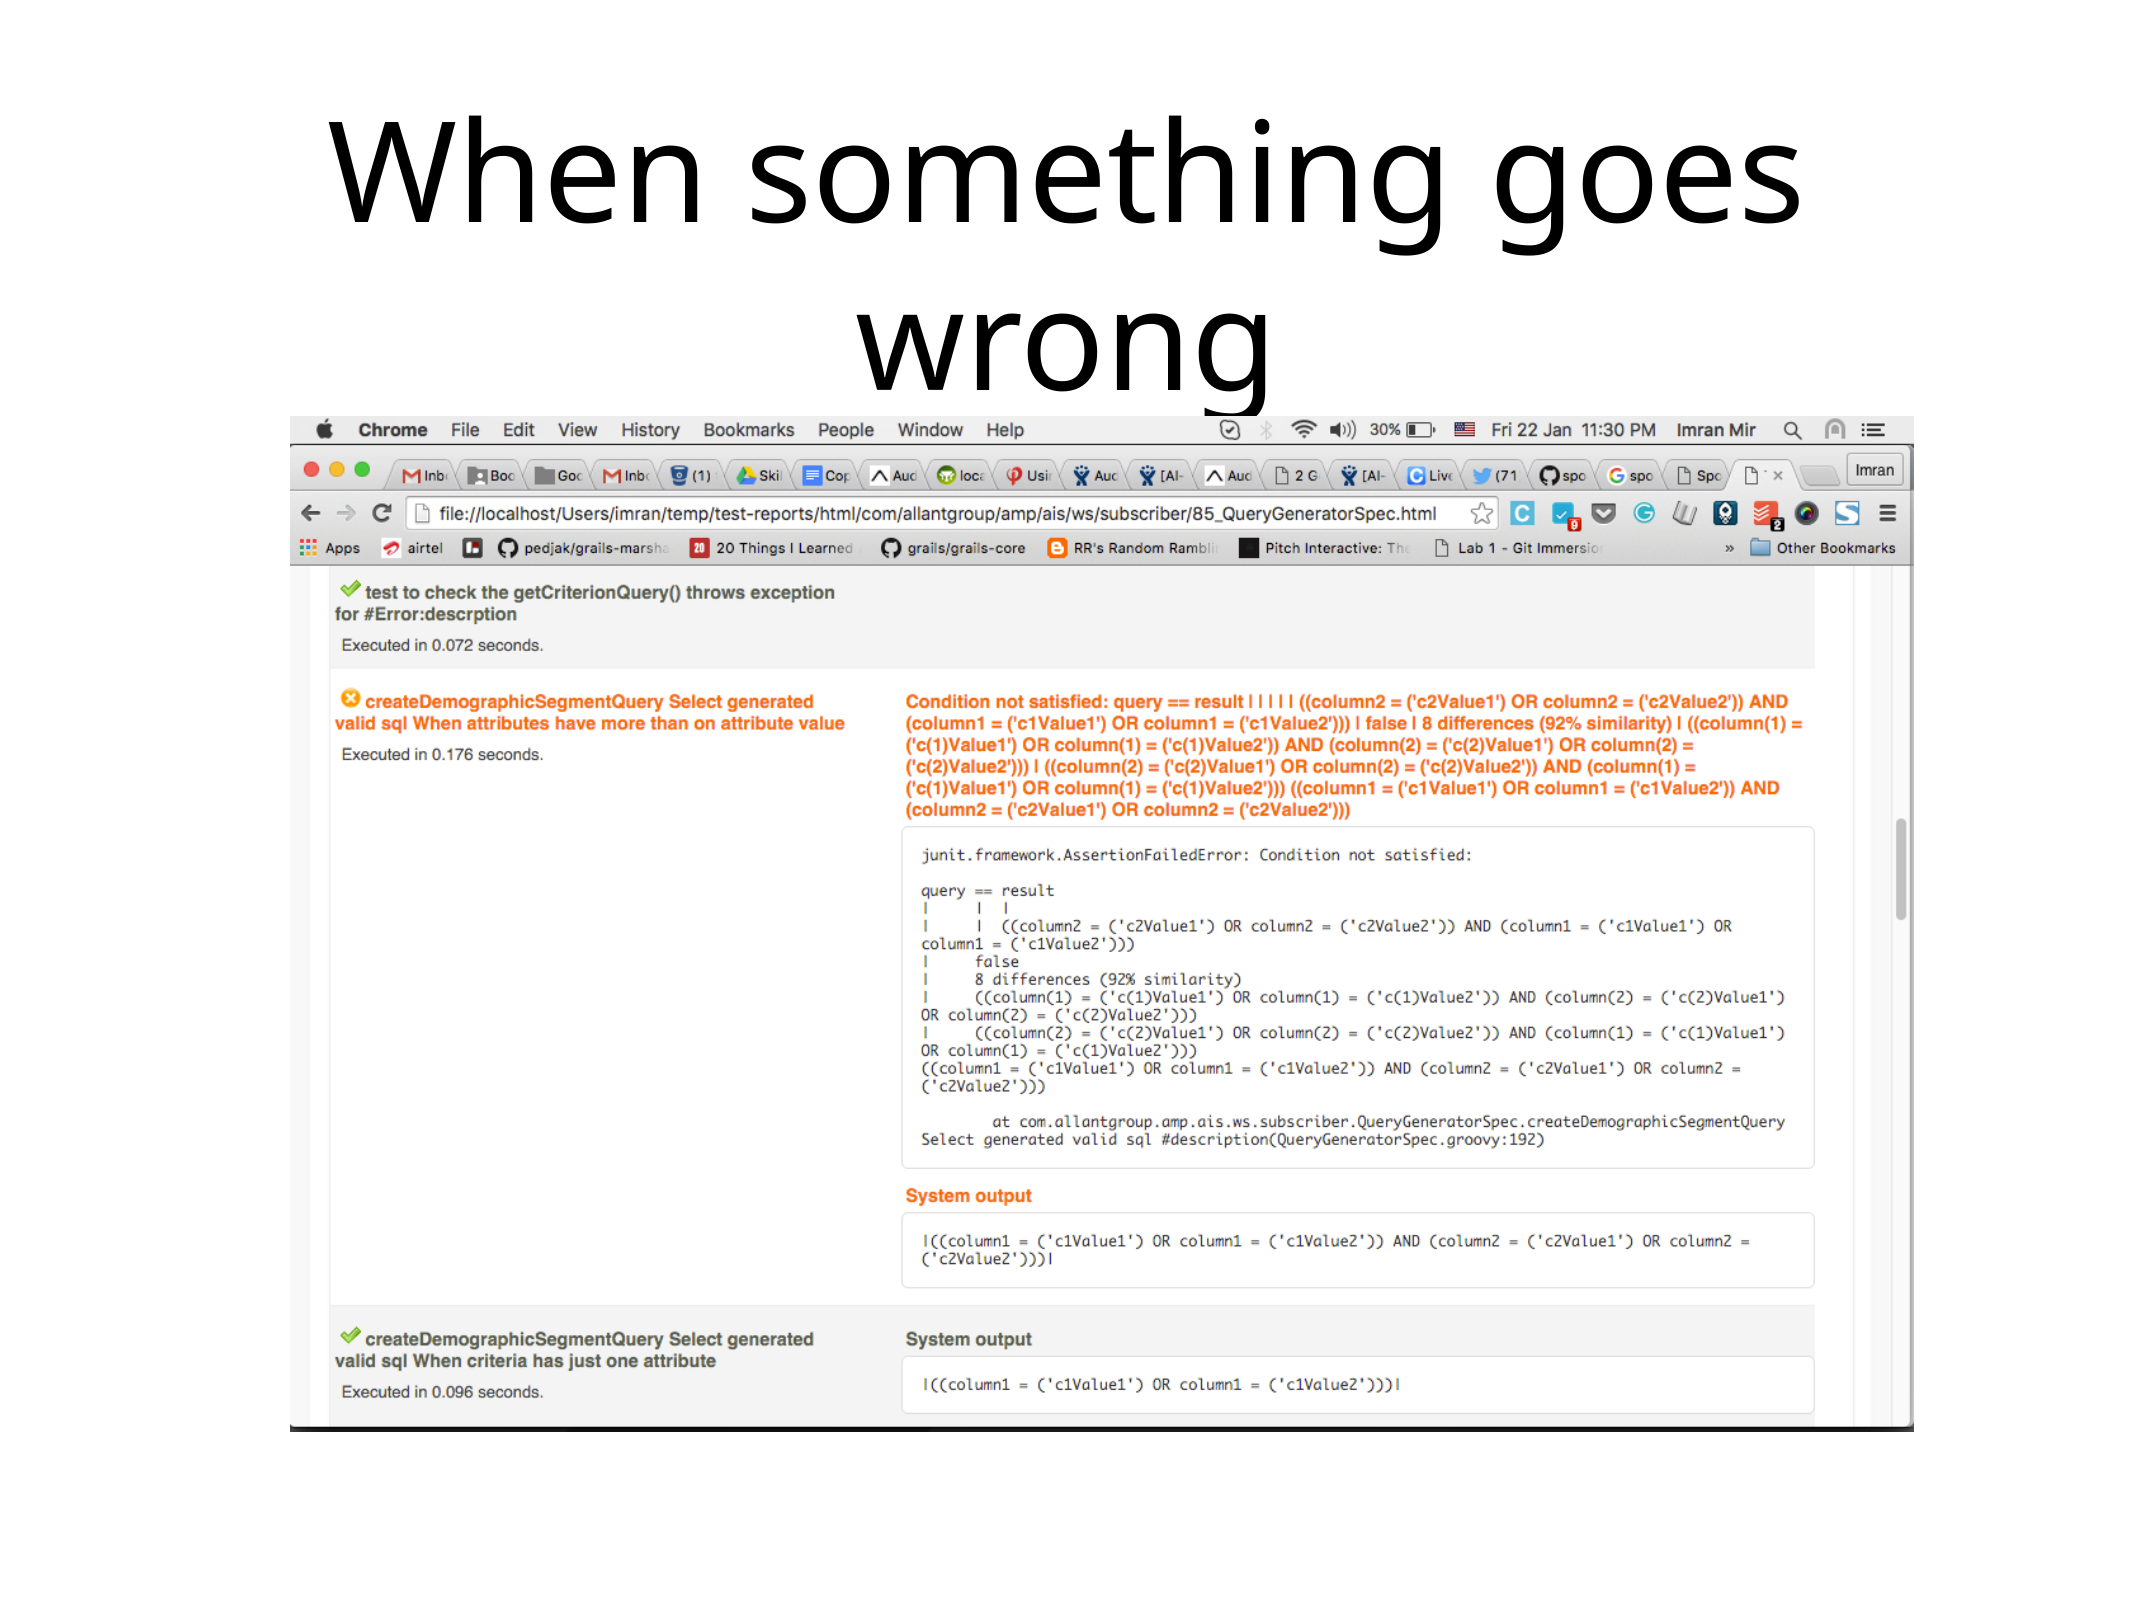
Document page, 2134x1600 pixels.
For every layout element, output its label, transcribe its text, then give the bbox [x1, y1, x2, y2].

title When something goes wrong [156, 72, 1978, 428]
picture [289, 416, 1914, 1432]
